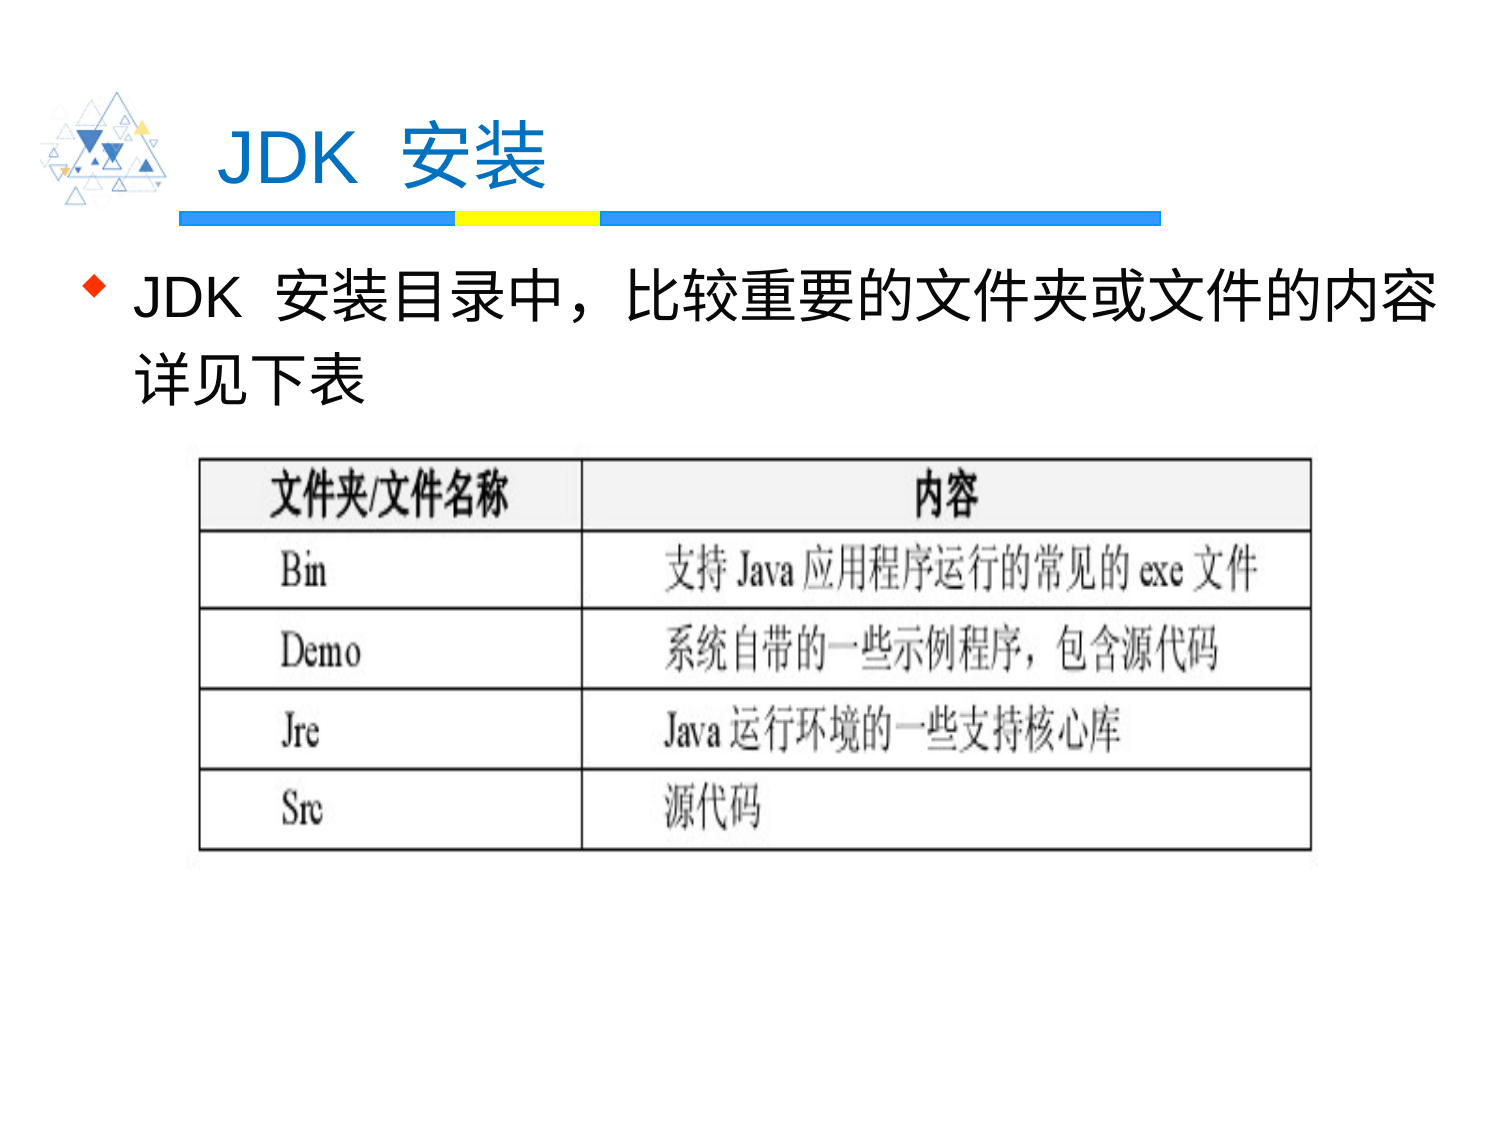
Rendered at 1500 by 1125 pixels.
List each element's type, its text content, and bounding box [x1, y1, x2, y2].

list JDK 安装目录中，比较重要的文件夹或文件的内容详见下表 [62, 237, 1460, 963]
picture [40, 87, 171, 210]
title JDK 安装 [202, 96, 954, 210]
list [171, 444, 1318, 870]
